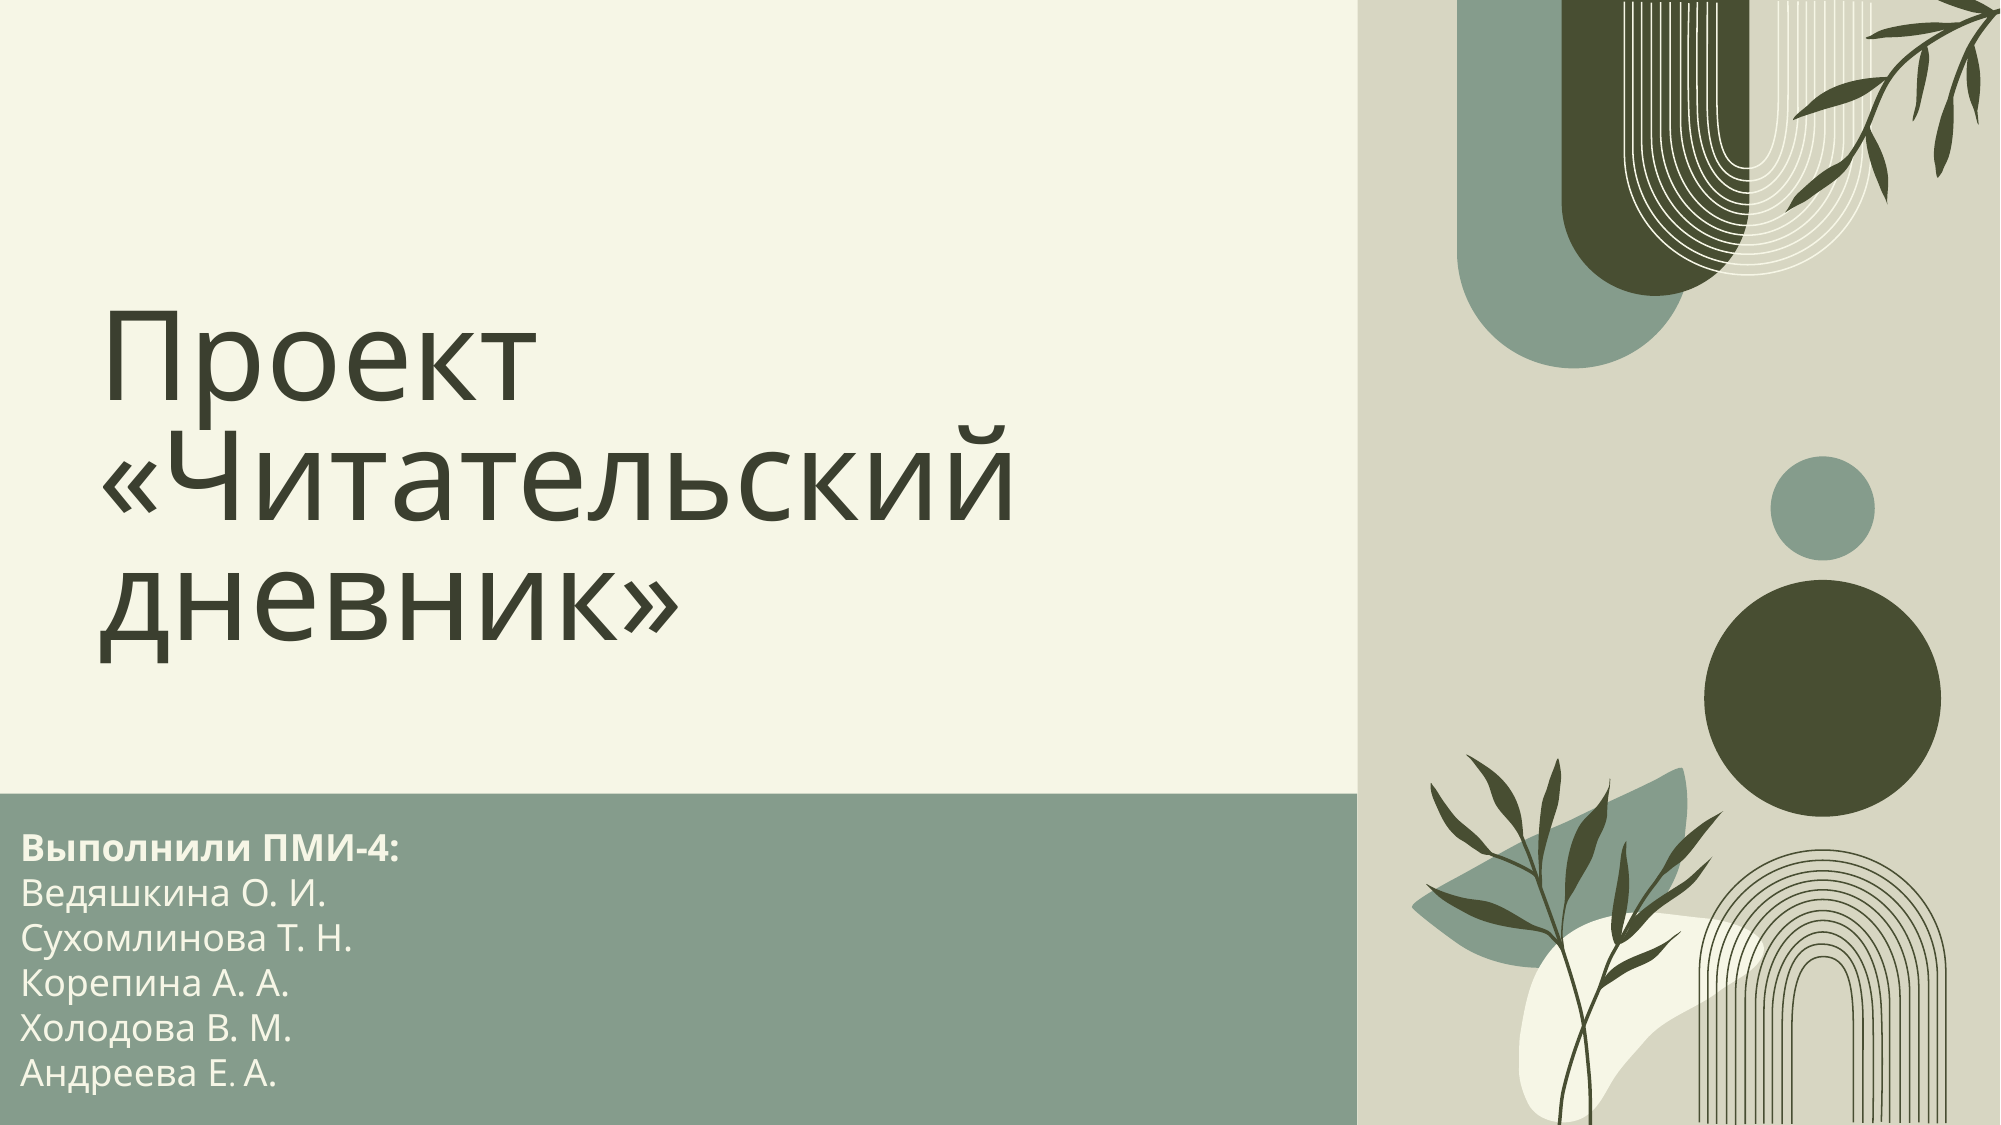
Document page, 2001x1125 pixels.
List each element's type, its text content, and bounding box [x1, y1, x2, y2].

subtitle Выполнили ПМИ-4: Ведяшкина О. И. Сухомлинова Т. Н. Корепина А. А. Холодова В. М. Андреева Е. А. [0, 793, 1358, 1125]
title Проект «Читательский дневник» [78, 277, 1235, 692]
